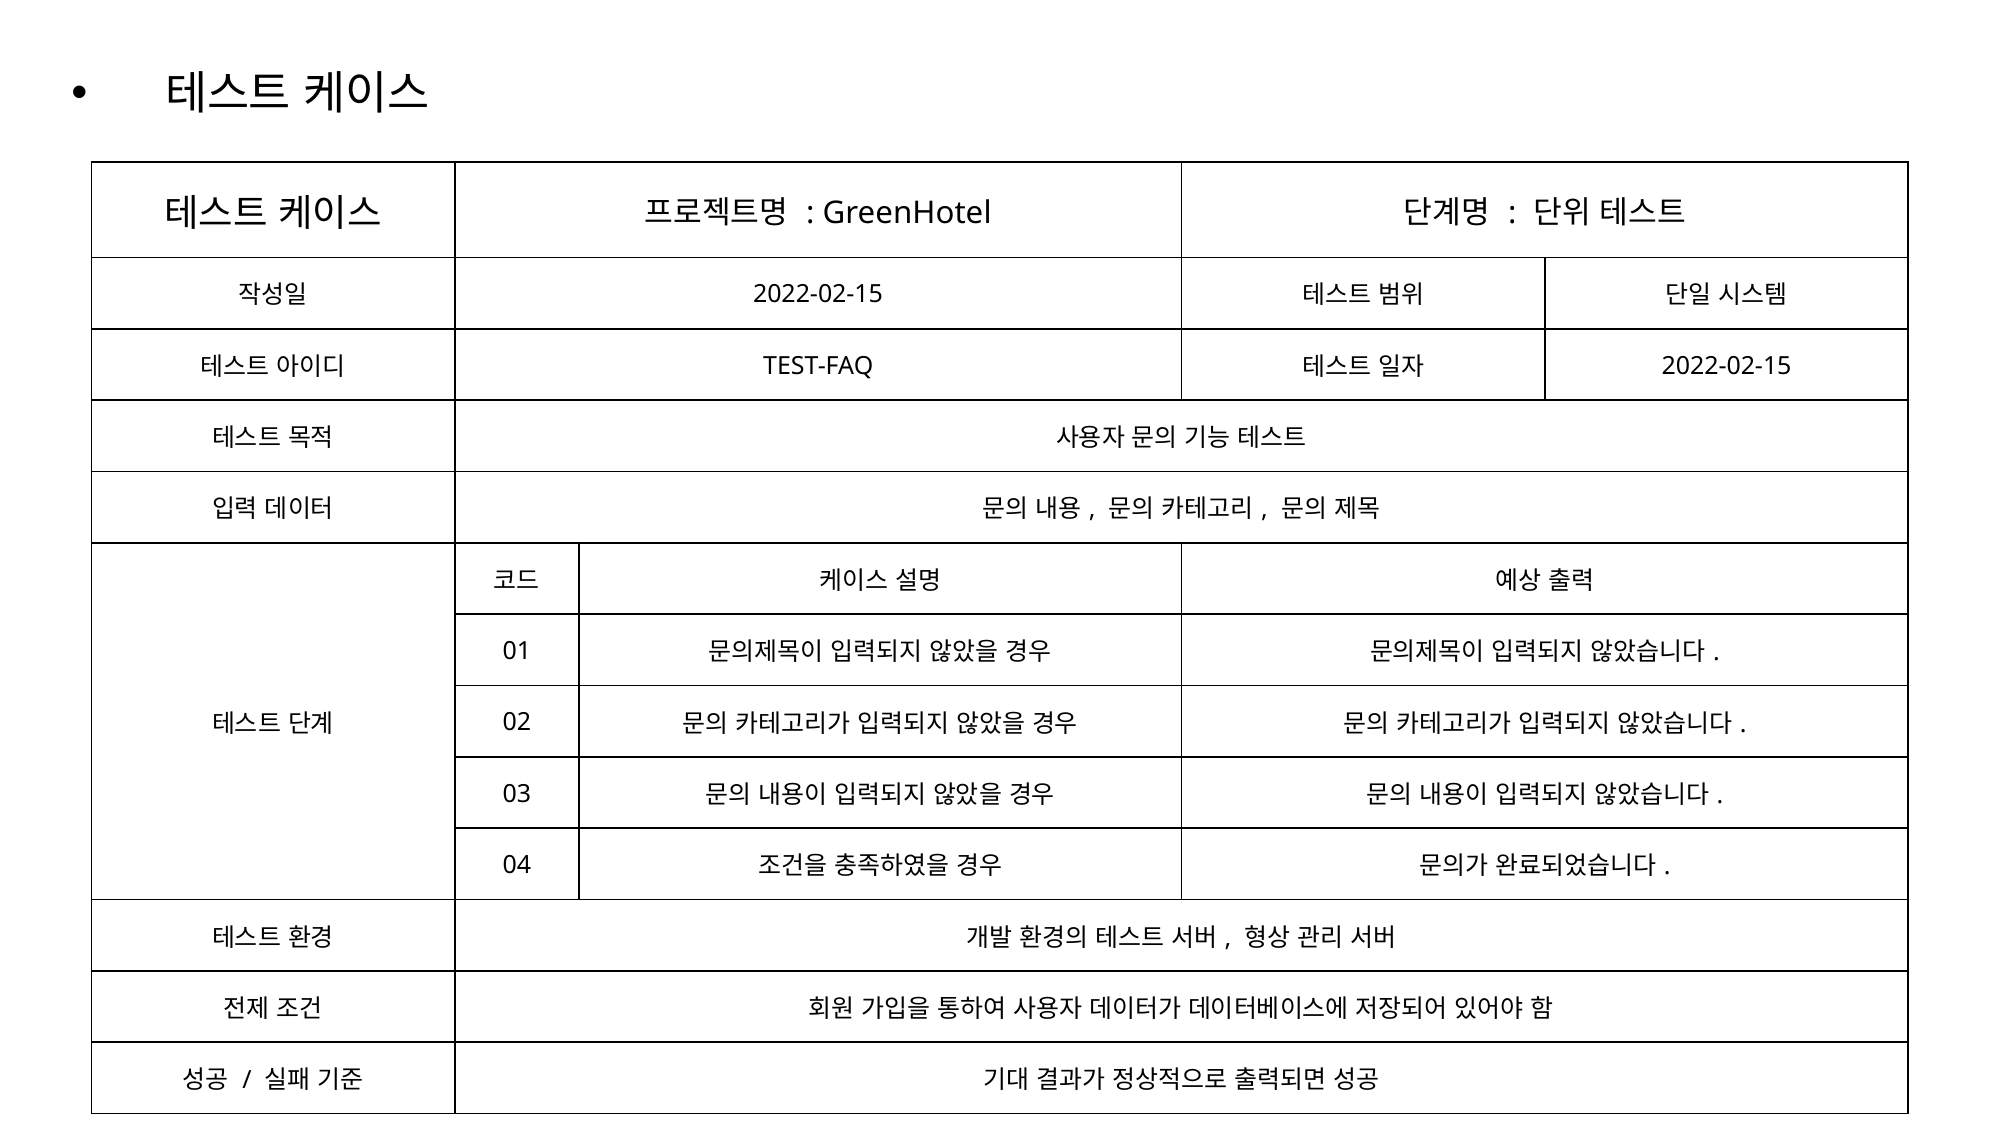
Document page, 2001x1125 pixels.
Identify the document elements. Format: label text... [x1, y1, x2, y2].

table_header 단계명 : 단위 테스트 [1182, 163, 1907, 257]
table_cell 문의제목이 입력되지 않았을 경우 [580, 615, 1181, 685]
table_cell 문의 내용이 입력되지 않았습니다. [1182, 758, 1907, 827]
table_cell 문의 카테고리가 입력되지 않았습니다. [1182, 686, 1907, 756]
table_cell 02 [456, 686, 578, 756]
table_cell 예상 출력 [1182, 544, 1907, 613]
table_cell 회원 가입을 통하여 사용자 데이터가 데이터베이스에 저장되어 있어야 함 [456, 972, 1907, 1041]
table_cell 전제 조건 [92, 972, 454, 1041]
table_cell 케이스 설명 [580, 544, 1181, 613]
table_cell 테스트 아이디 [92, 330, 454, 399]
table_header 테스트 케이스 [92, 163, 454, 257]
table_cell 04 [456, 829, 578, 899]
table_cell 2022-02-15 [456, 258, 1181, 328]
table_cell 테스트 일자 [1182, 330, 1544, 399]
table_cell 문의가 완료되었습니다. [1182, 829, 1907, 899]
table_cell 문의 내용이 입력되지 않았을 경우 [580, 758, 1181, 827]
table_cell 03 [456, 758, 578, 827]
table_cell 사용자 문의 기능 테스트 [456, 401, 1907, 471]
table_cell 조건을 충족하였을 경우 [580, 829, 1181, 899]
table_cell 입력 데이터 [92, 472, 454, 542]
table_cell 테스트 범위 [1182, 258, 1544, 328]
table_cell 테스트 목적 [92, 401, 454, 471]
table_cell 2022-02-15 [1546, 330, 1907, 399]
table_cell 테스트 환경 [92, 900, 454, 970]
table_cell 기대 결과가 정상적으로 출력되면 성공 [456, 1043, 1907, 1113]
table_cell 문의제목이 입력되지 않았습니다. [1182, 615, 1907, 685]
table_cell 작성일 [92, 258, 454, 328]
table_cell 단일 시스템 [1546, 258, 1907, 328]
table_cell 성공 / 실패 기준 [92, 1043, 454, 1113]
title 테스트 케이스 [56, 26, 1829, 163]
table_cell 코드 [456, 544, 578, 613]
table_cell 문의 내용, 문의 카테고리, 문의 제목 [456, 472, 1907, 542]
table_cell 문의 카테고리가 입력되지 않았을 경우 [580, 686, 1181, 756]
table_cell 01 [456, 615, 578, 685]
table_cell 개발 환경의 테스트 서버, 형상 관리 서버 [456, 900, 1907, 970]
table_cell TEST-FAQ [456, 330, 1181, 399]
table_cell 테스트 단계 [92, 544, 454, 899]
table_header 프로젝트명 : GreenHotel [456, 163, 1181, 257]
